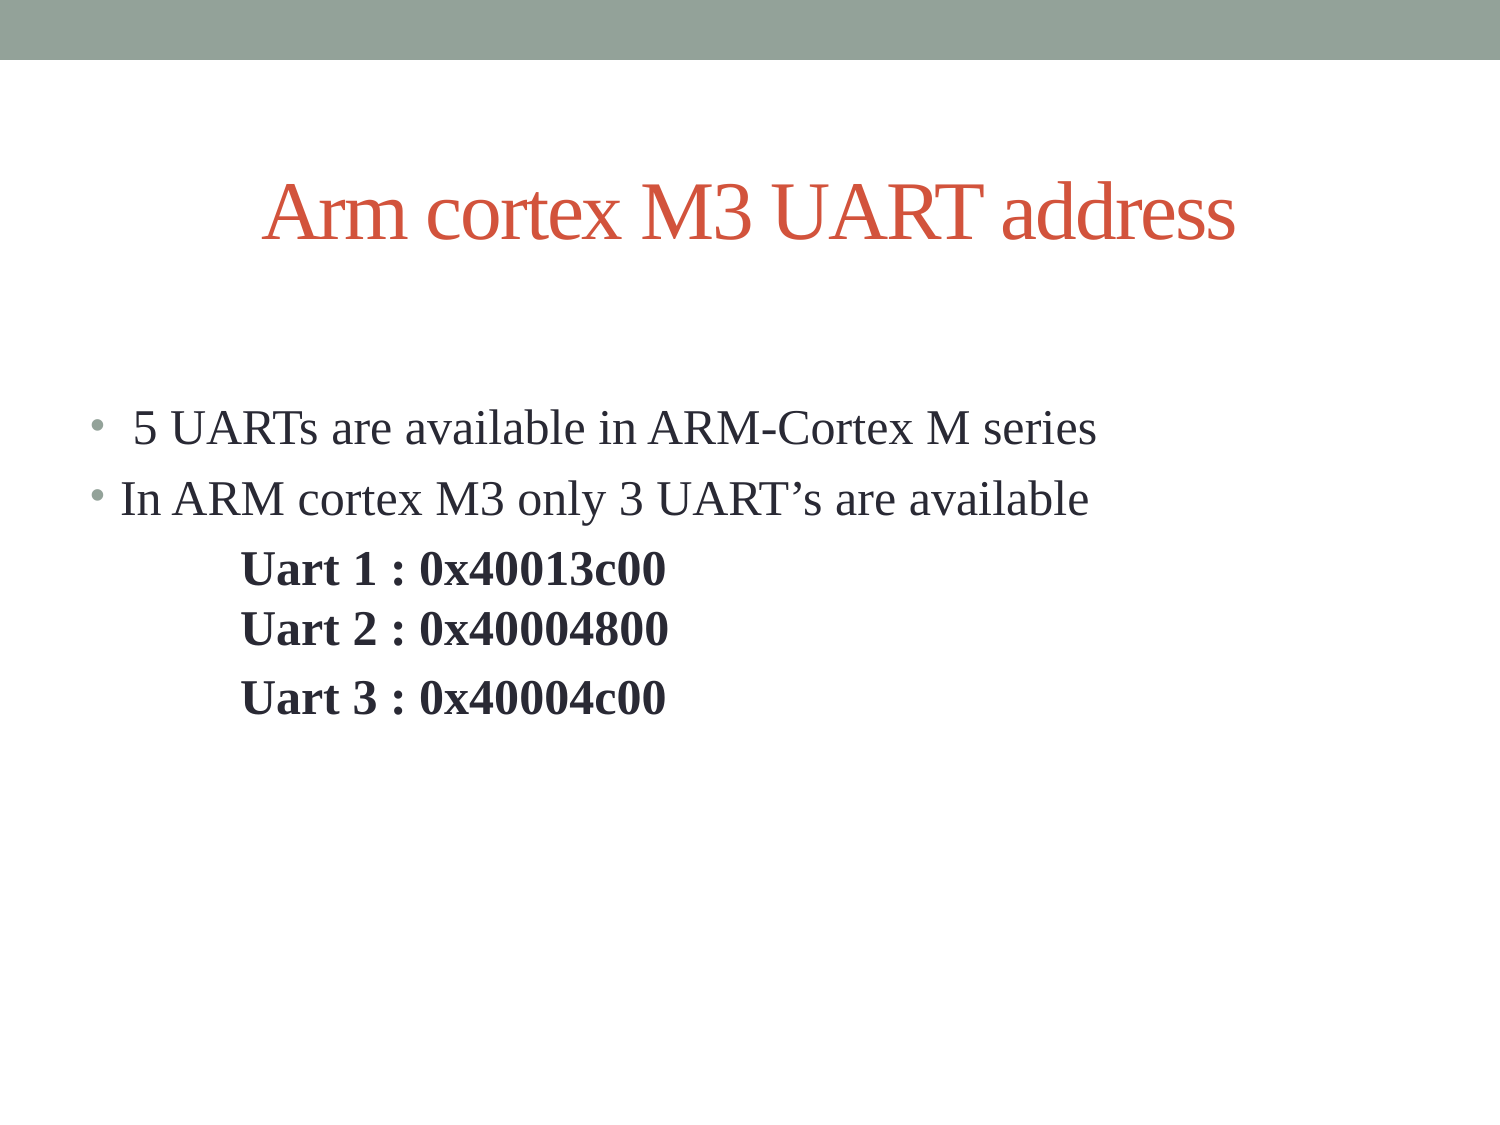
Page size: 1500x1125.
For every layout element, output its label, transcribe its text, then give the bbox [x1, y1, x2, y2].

list 5 UARTs are available in ARM-Cortex M series In ARM cortex M3 only 3 UART’s are available Uart 1 : 0x40013c00 Uart 2 : 0x40004800 Uart 3 : 0x40004c00 [75, 387, 1425, 788]
title Arm cortex M3 UART address [75, 125, 1425, 288]
